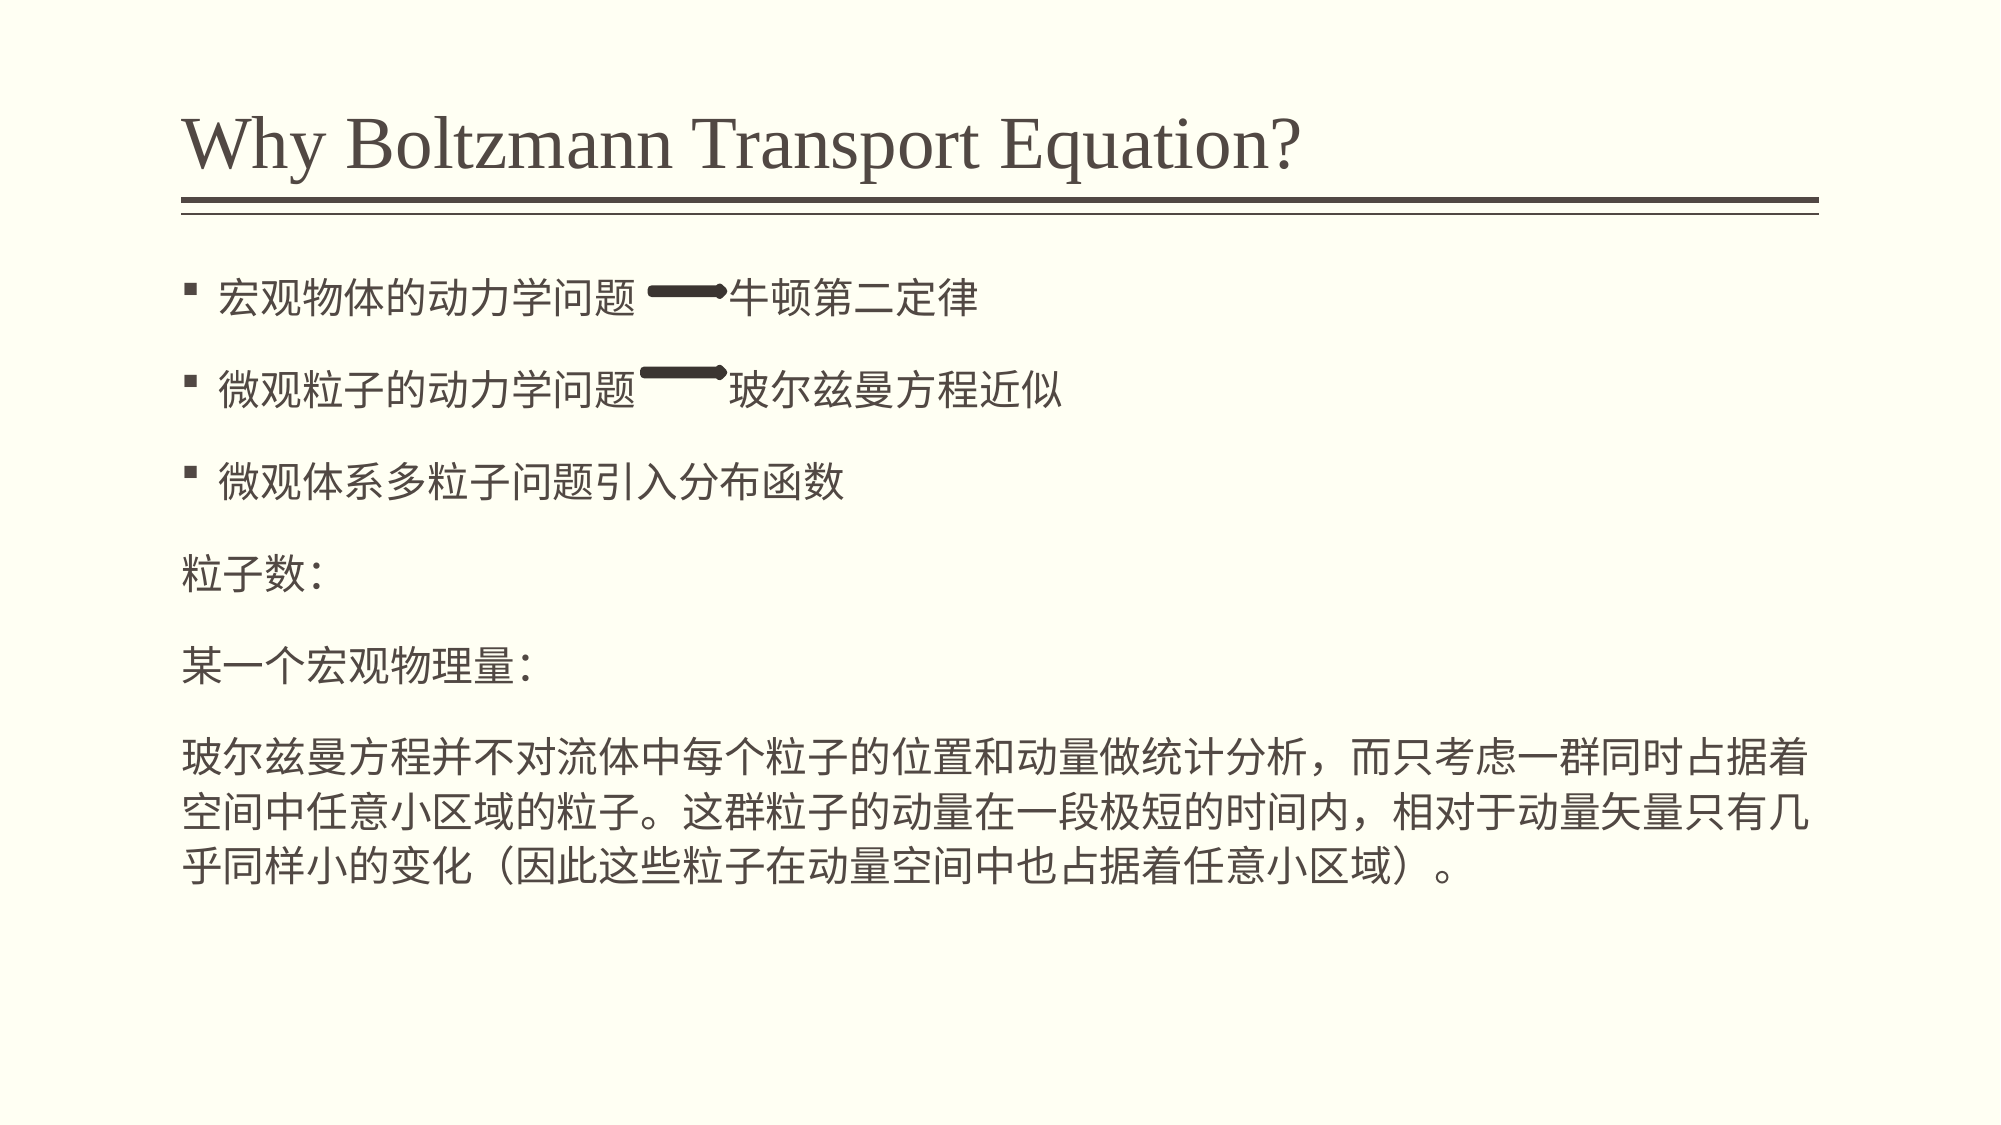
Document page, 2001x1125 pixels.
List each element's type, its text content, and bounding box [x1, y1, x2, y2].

title Why Boltzmann Transport Equation? [181, 0, 1819, 193]
text_box [640, 364, 728, 381]
text_box [647, 283, 728, 299]
